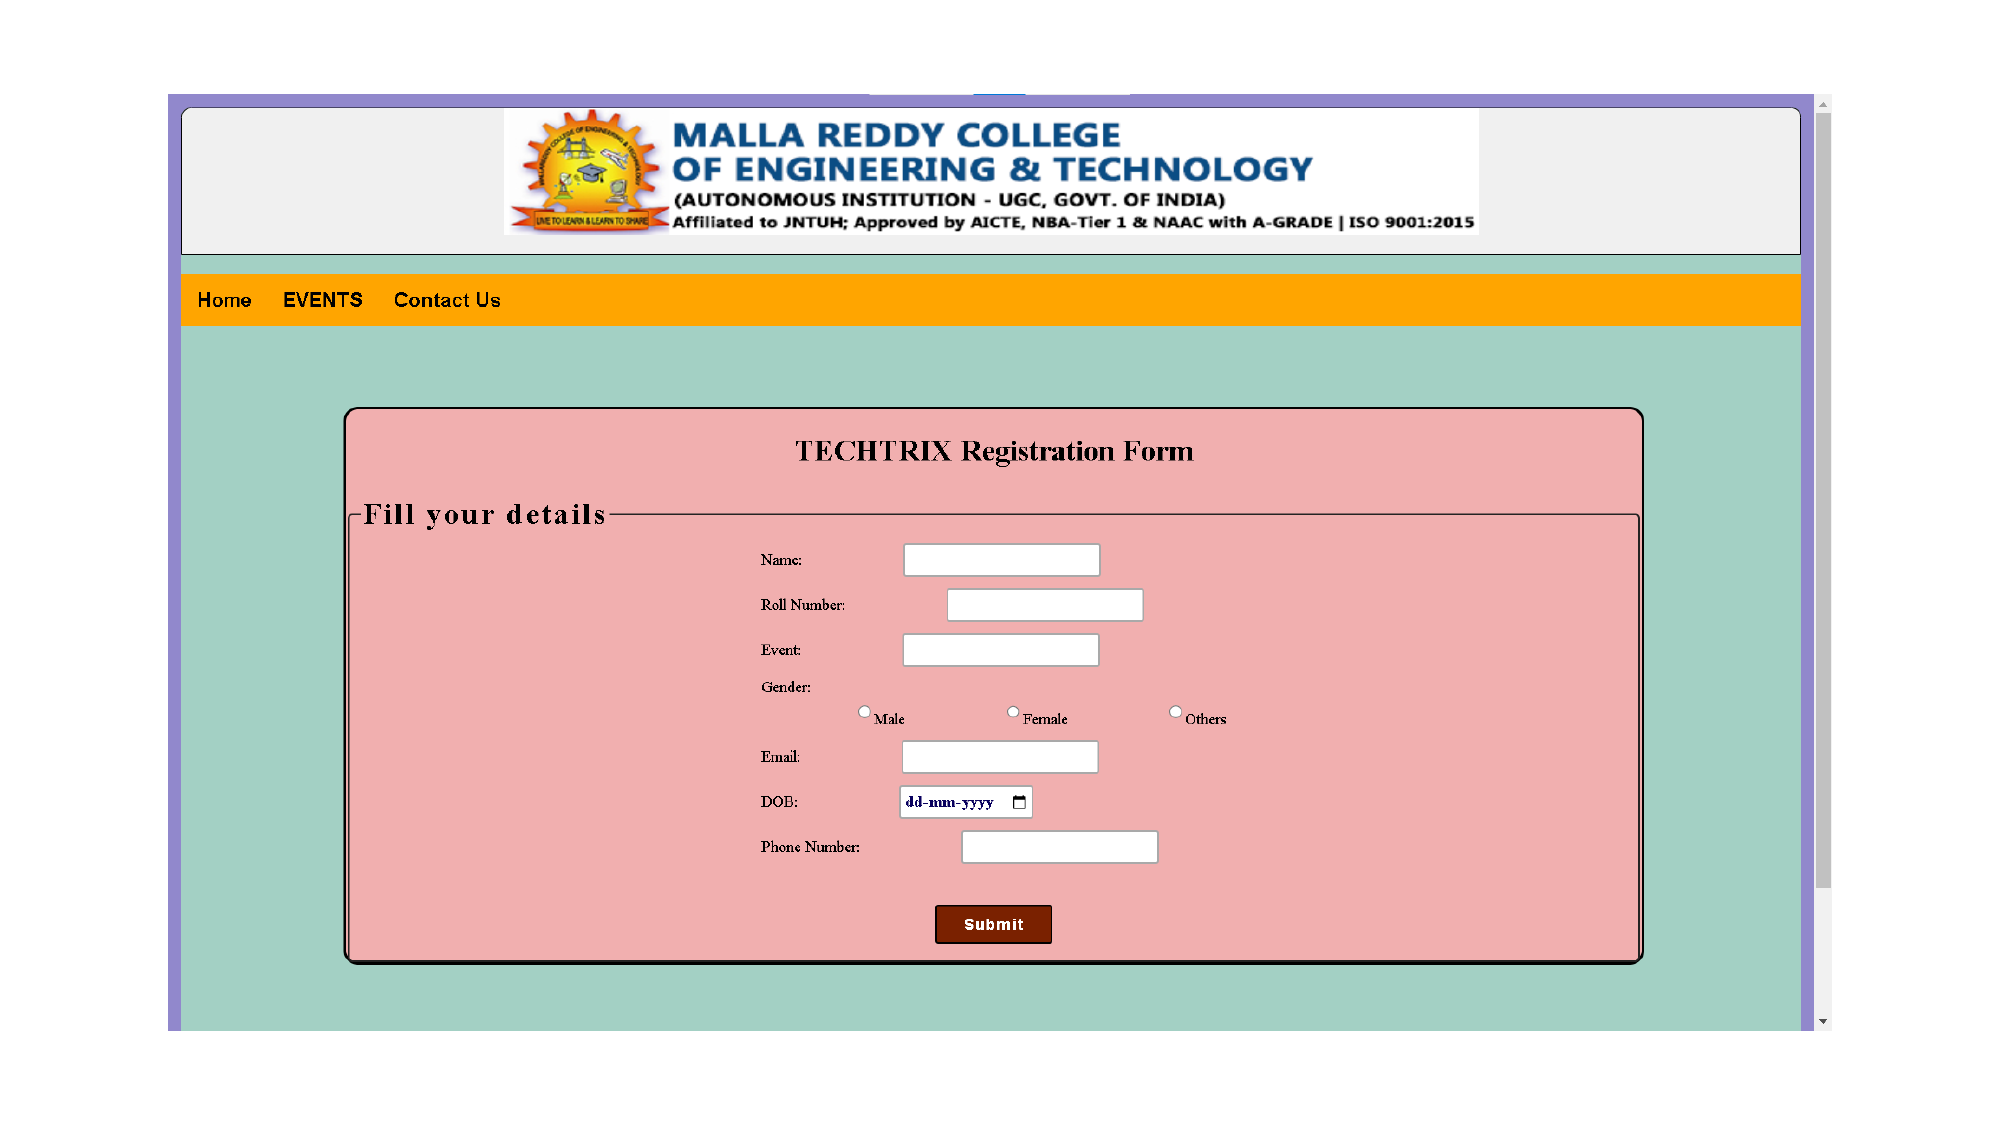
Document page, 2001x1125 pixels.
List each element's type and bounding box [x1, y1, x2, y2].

picture [168, 94, 1832, 1031]
